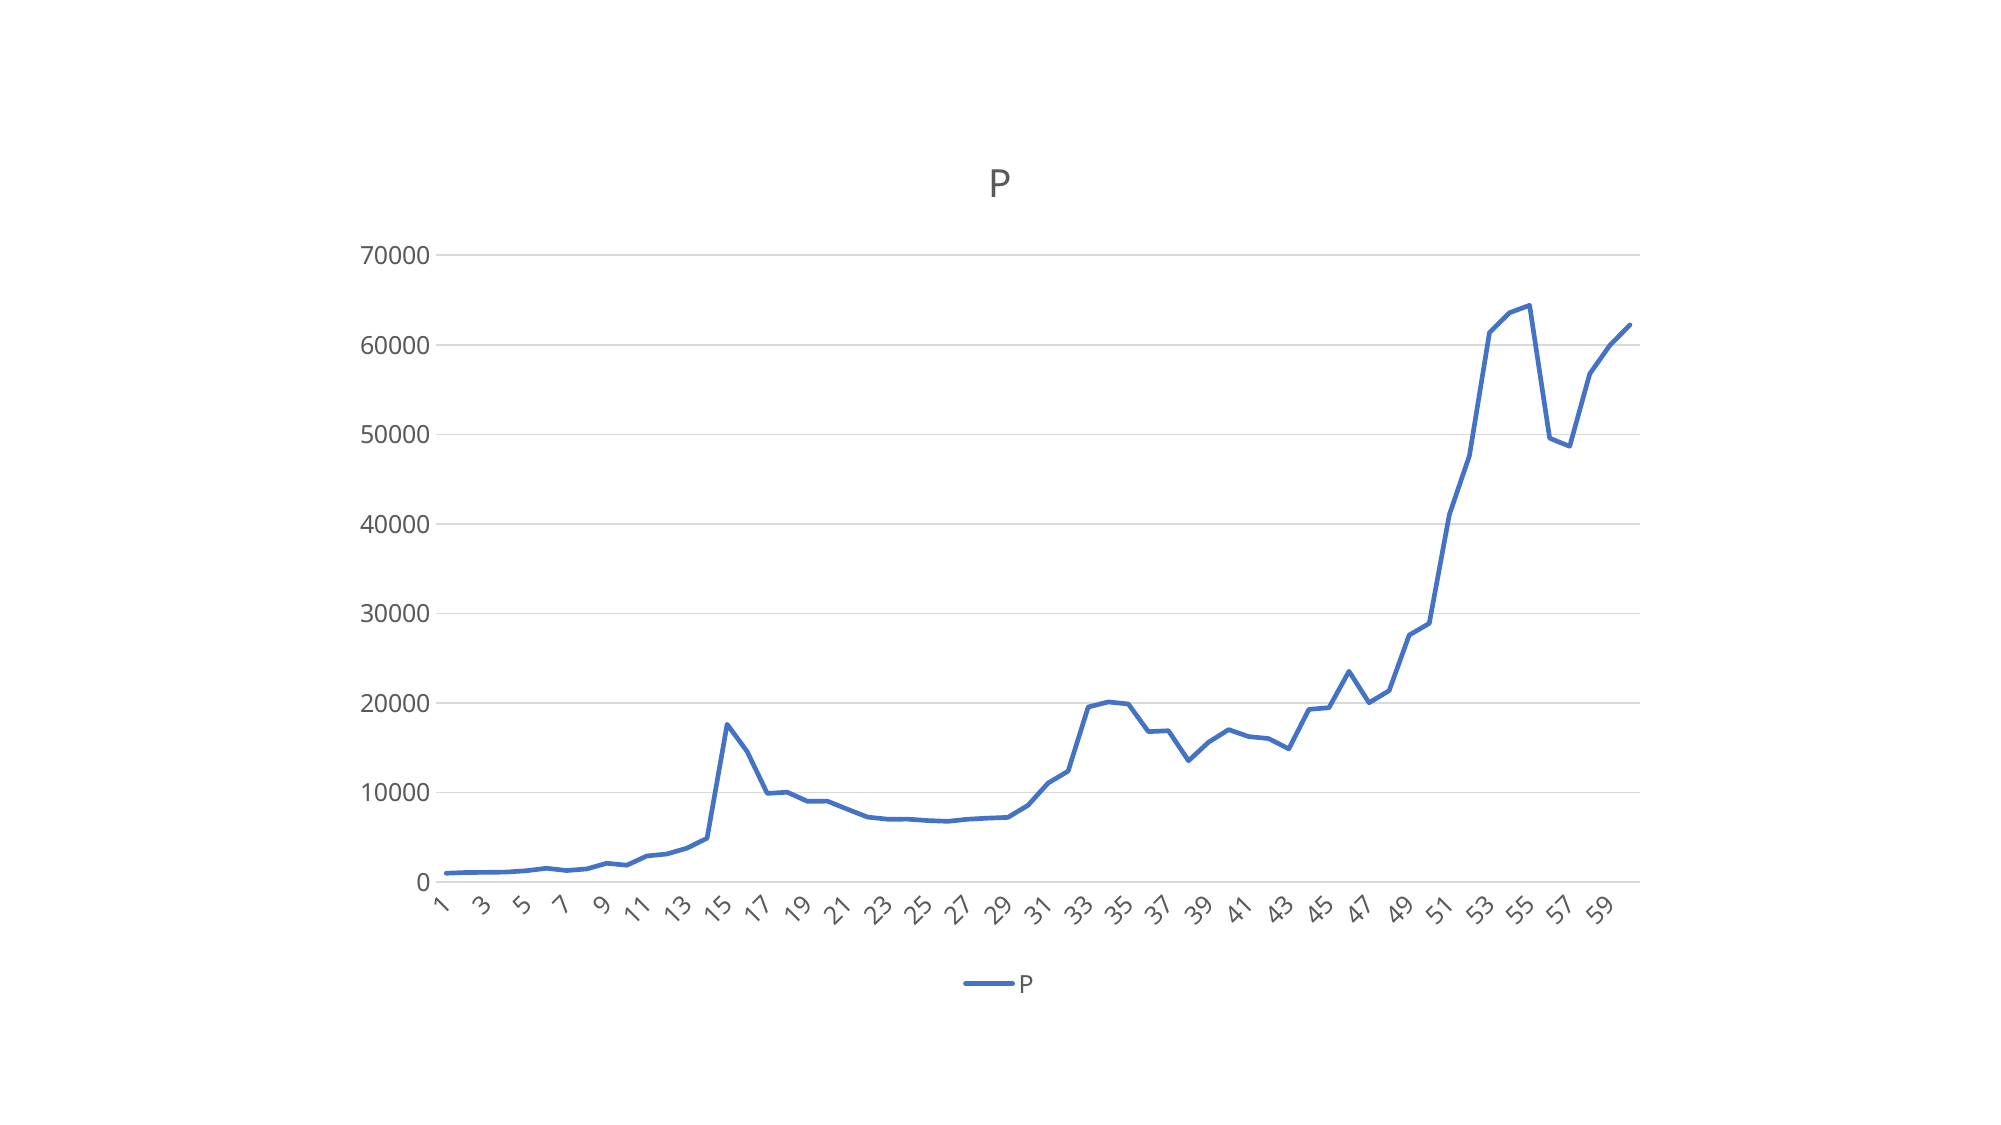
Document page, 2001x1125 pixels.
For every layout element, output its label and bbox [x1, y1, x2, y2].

chart [333, 117, 1667, 1007]
